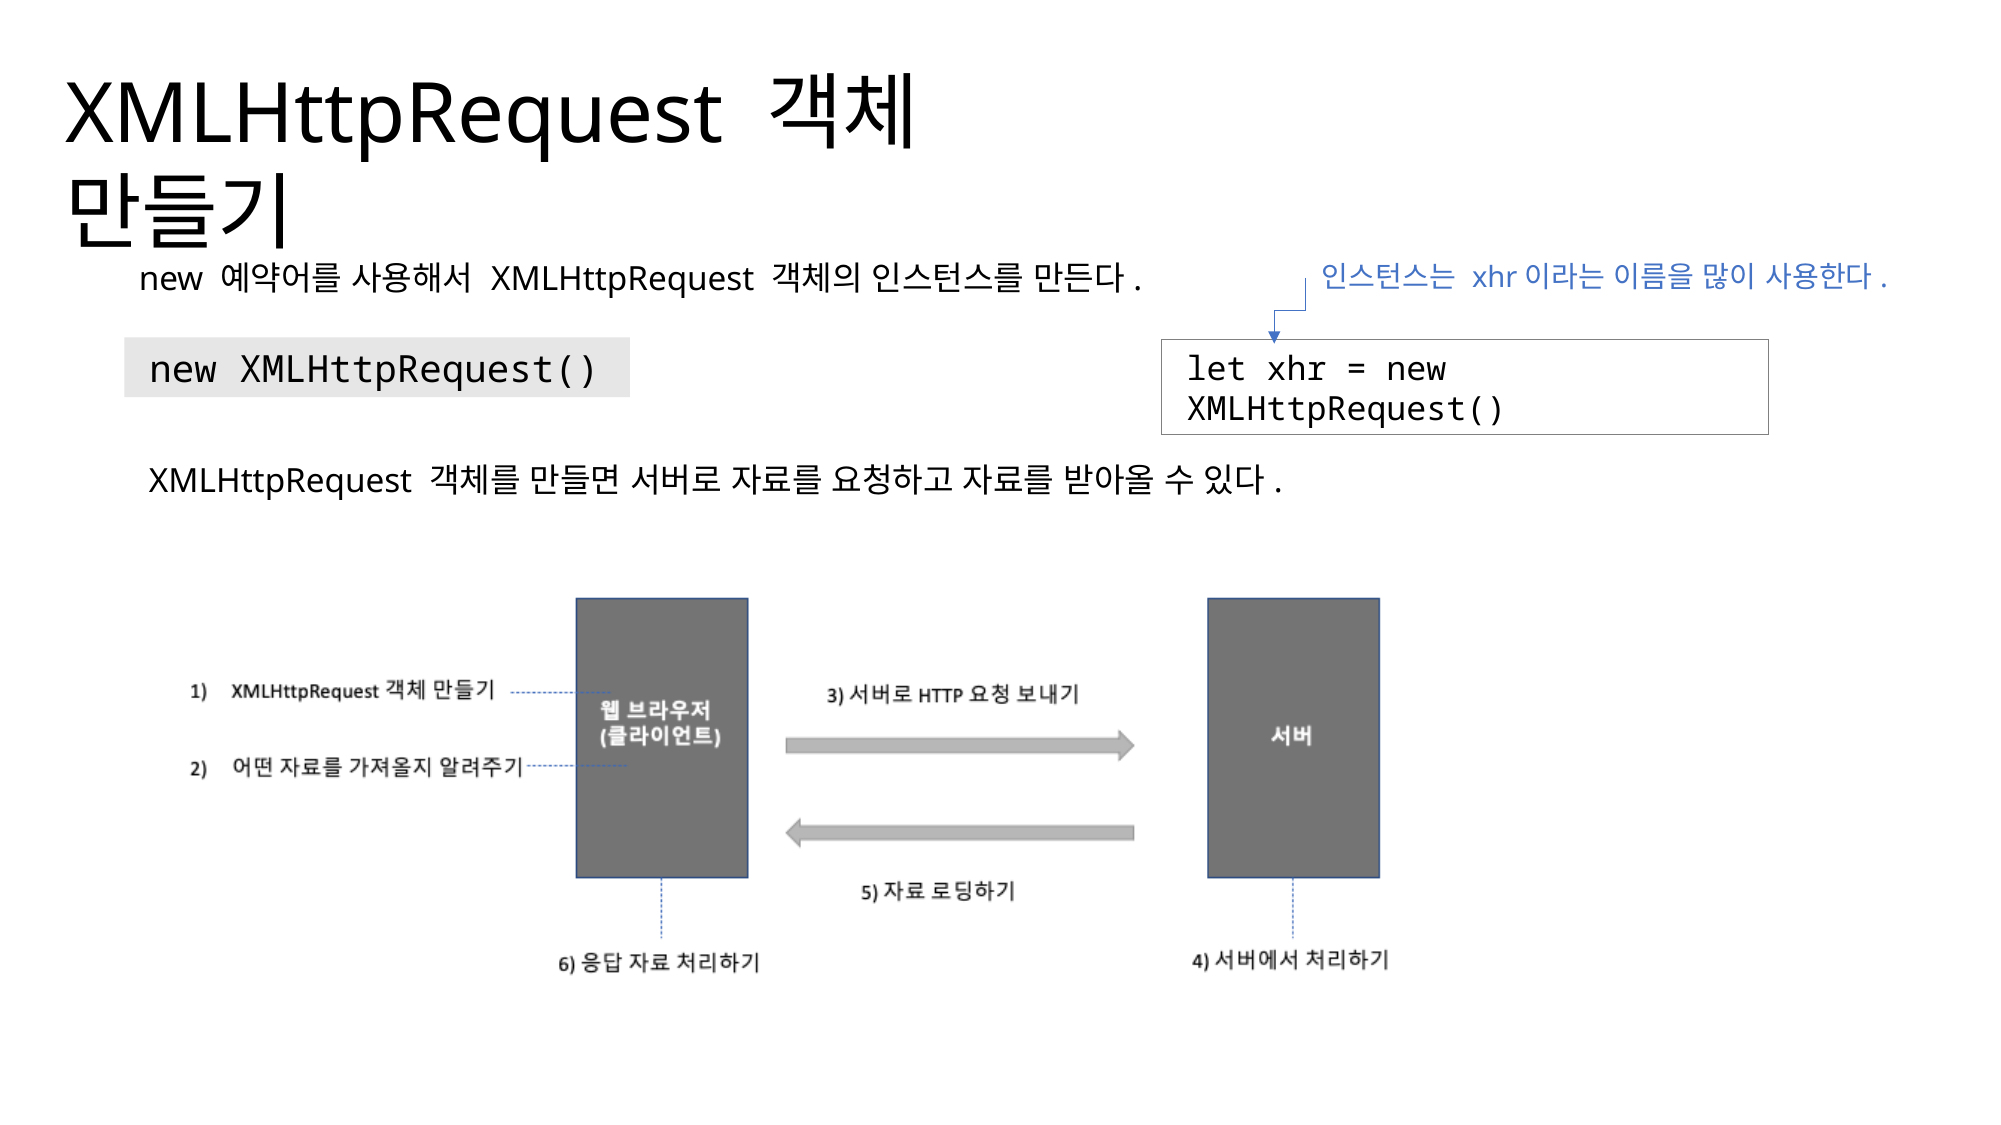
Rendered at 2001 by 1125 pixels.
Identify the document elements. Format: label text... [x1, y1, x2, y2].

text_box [1256, 295, 1323, 327]
text_box new XMLHttpRequest() [124, 337, 630, 398]
text_box XMLHttpRequest 객체 만들기 [50, 52, 1151, 267]
text_box XMLHttpRequest 객체를 만들면 서버로 자료를 요청하고 자료를 받아올 수 있다. [134, 432, 1566, 507]
picture [149, 522, 1489, 1083]
text_box new 예약어를 사용해서 XMLHttpRequest 객체의 인스턴스를 만든다. [124, 250, 1352, 305]
text_box let xhr = new XMLHttpRequest() [1161, 339, 1769, 435]
text_box 인스턴스는 xhr이라는 이름을 많이 사용한다. [1307, 251, 2000, 301]
